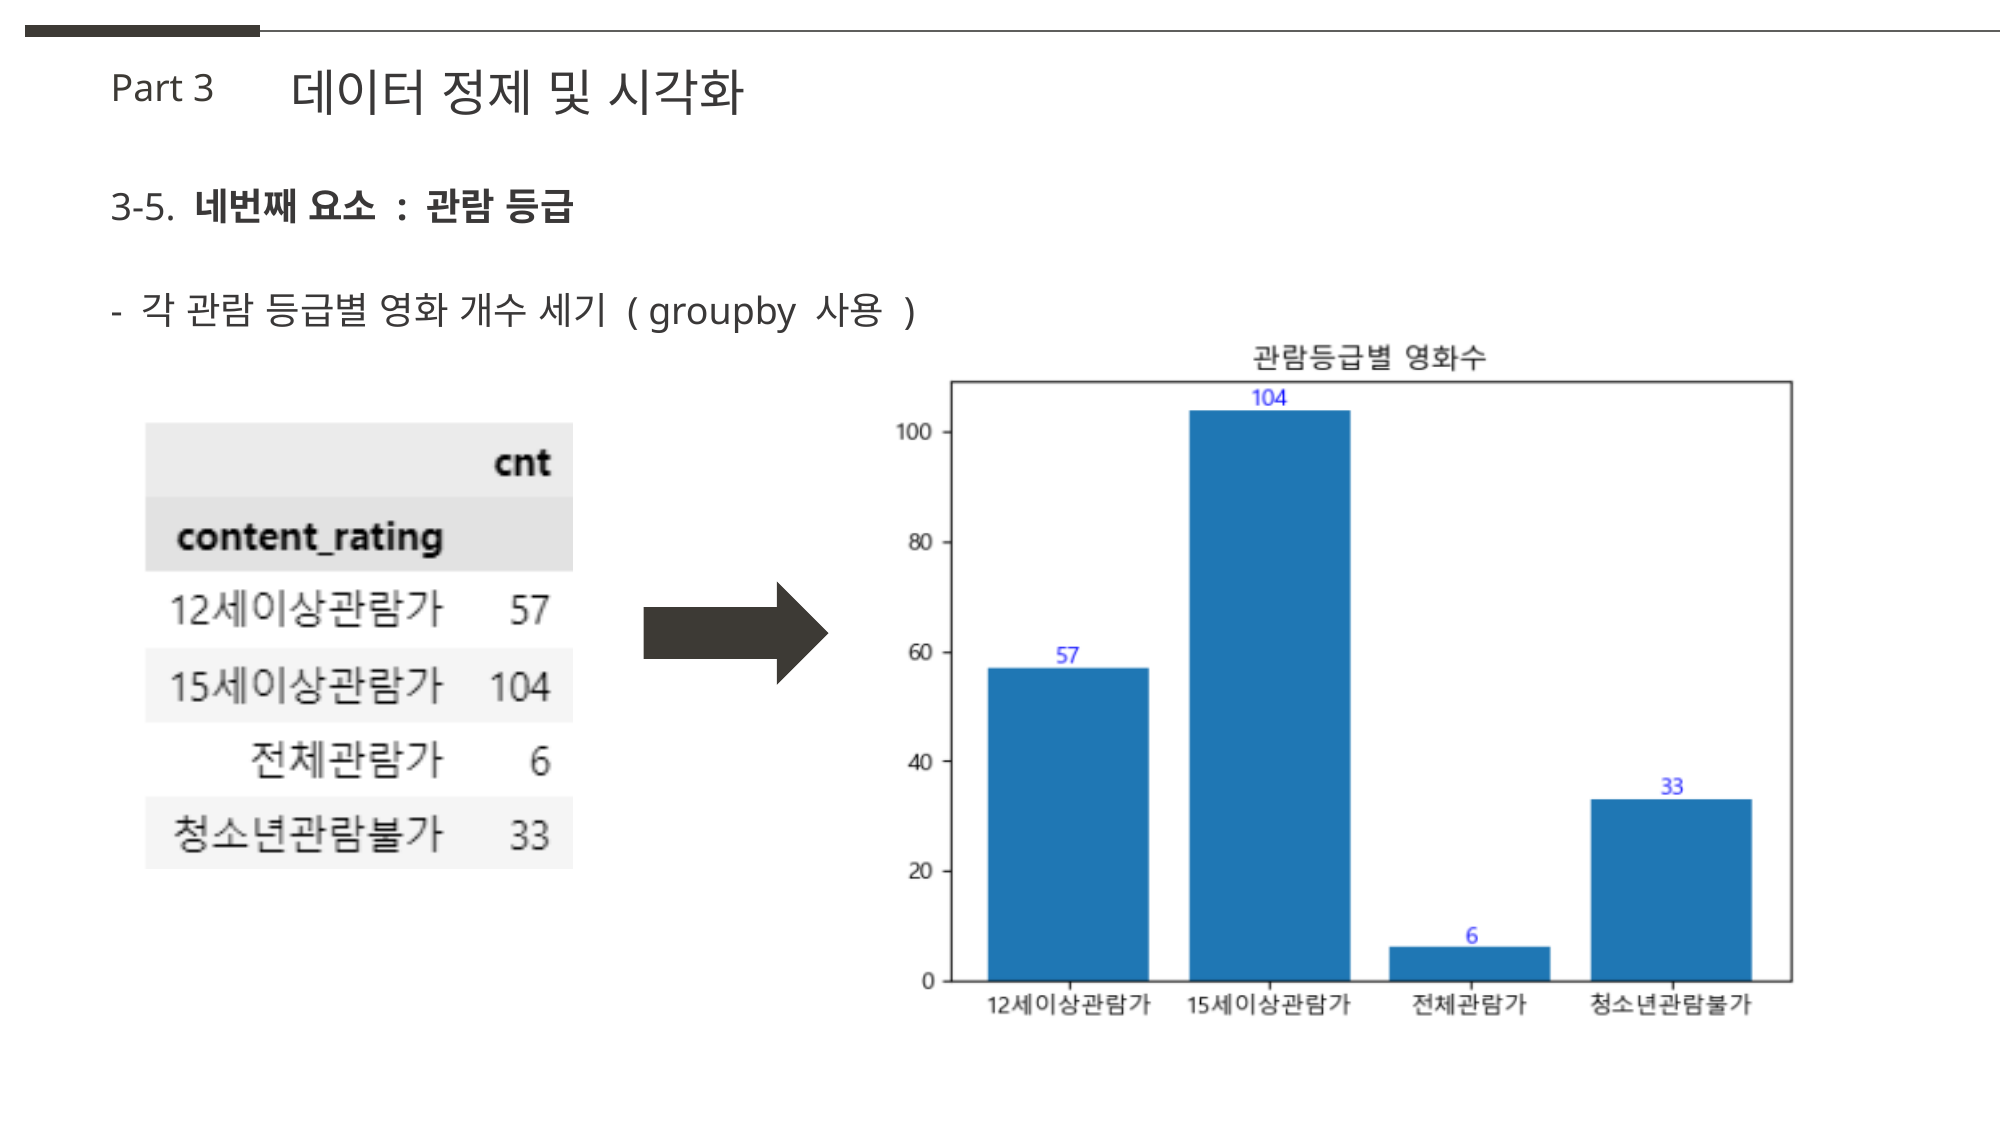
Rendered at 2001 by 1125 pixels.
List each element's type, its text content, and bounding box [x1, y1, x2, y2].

picture [883, 339, 1860, 1037]
text_box 3-5. 네번째 요소 : 관람 등급 [95, 172, 601, 236]
text_box Part 3 [95, 56, 231, 117]
text_box [643, 581, 829, 685]
picture [140, 421, 574, 869]
text_box 데이터 정제 및 시각화 [274, 54, 811, 130]
text_box - 각 관람 등급별 영화 개수 세기 ( groupby 사용 ) [95, 279, 1713, 340]
